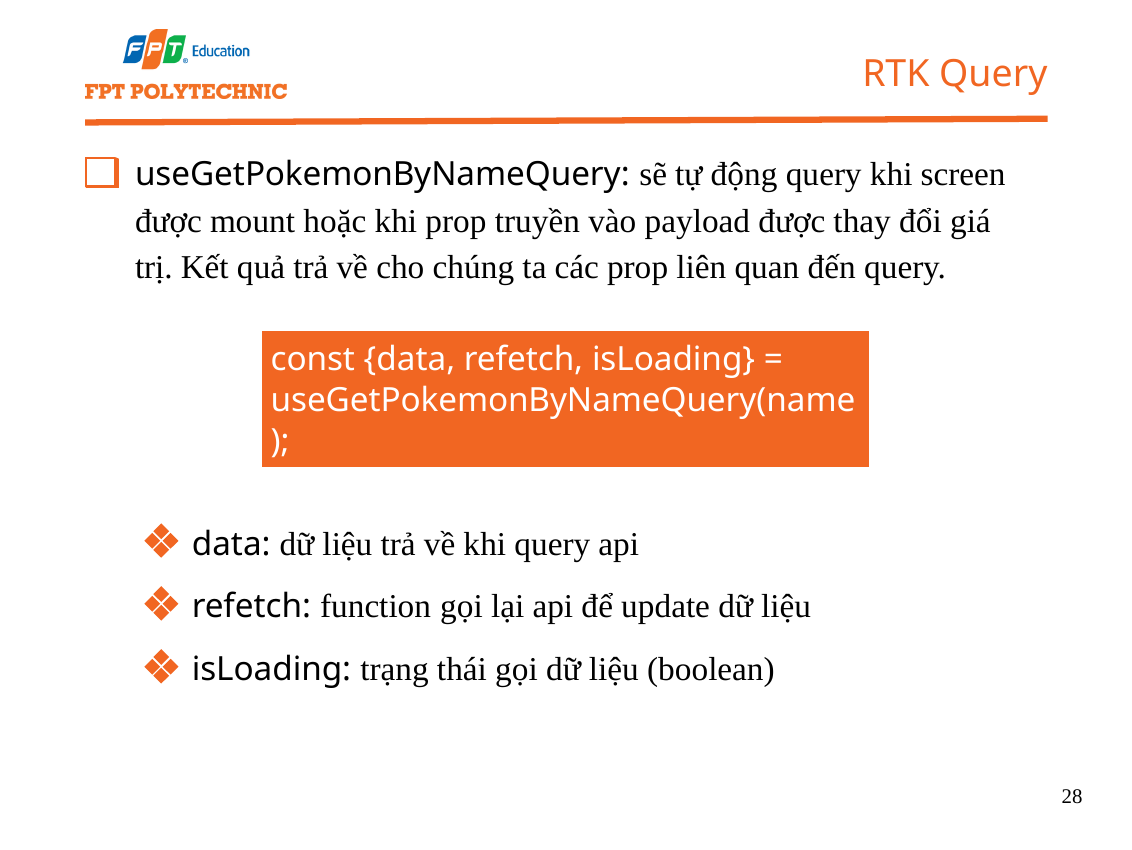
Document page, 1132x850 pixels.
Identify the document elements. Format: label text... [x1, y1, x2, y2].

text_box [144, 648, 1048, 688]
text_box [144, 585, 1048, 625]
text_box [84, 153, 1038, 329]
text_box RTK Query [316, 41, 1048, 95]
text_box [261, 330, 870, 467]
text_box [144, 522, 1048, 563]
text_box [85, 29, 287, 99]
text_box 28 [1047, 778, 1083, 808]
